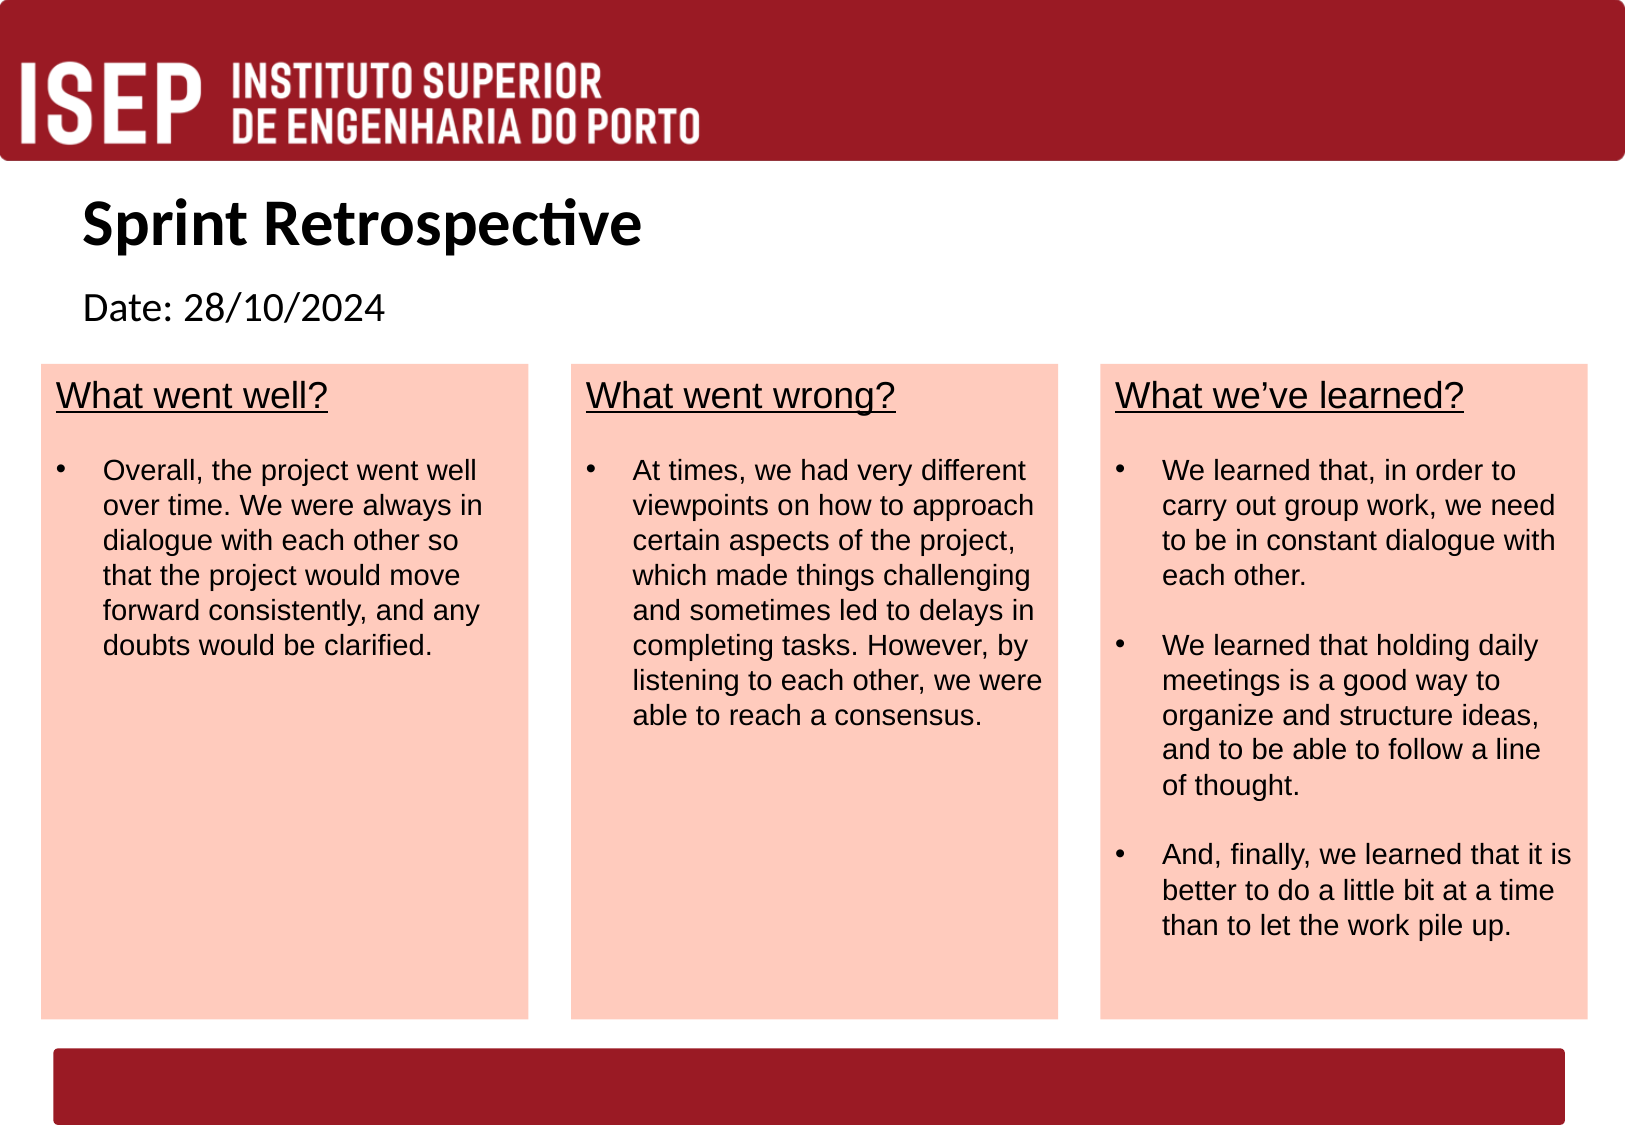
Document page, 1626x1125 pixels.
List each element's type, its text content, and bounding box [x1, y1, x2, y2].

picture [0, 0, 1625, 162]
text_box What we’ve learned? We learned that, in order to carry out group work, we need to be in constant dialogue with each other. We learned that holding daily meetings is a good way to organize and structure ideas, and to be able to follow a line of thought. And, finally, we learned that it is better to do a little bit at a time than to let the work pile up. [1098, 362, 1590, 1022]
text_box What went well? Overall, the project went well over time. We were always in dialogue with each other so that the project would move forward consistently, and any doubts would be clarified. [39, 362, 530, 1022]
list Date: 28/10/2024 [67, 264, 1552, 1018]
text_box What went wrong? At times, we had very different viewpoints on how to approach certain aspects of the project, which made things challenging and sometimes led to delays in completing tasks. However, by listening to each other, we were able to reach a consensus. [569, 362, 1060, 1022]
title Sprint Retrospective [67, 164, 1552, 258]
